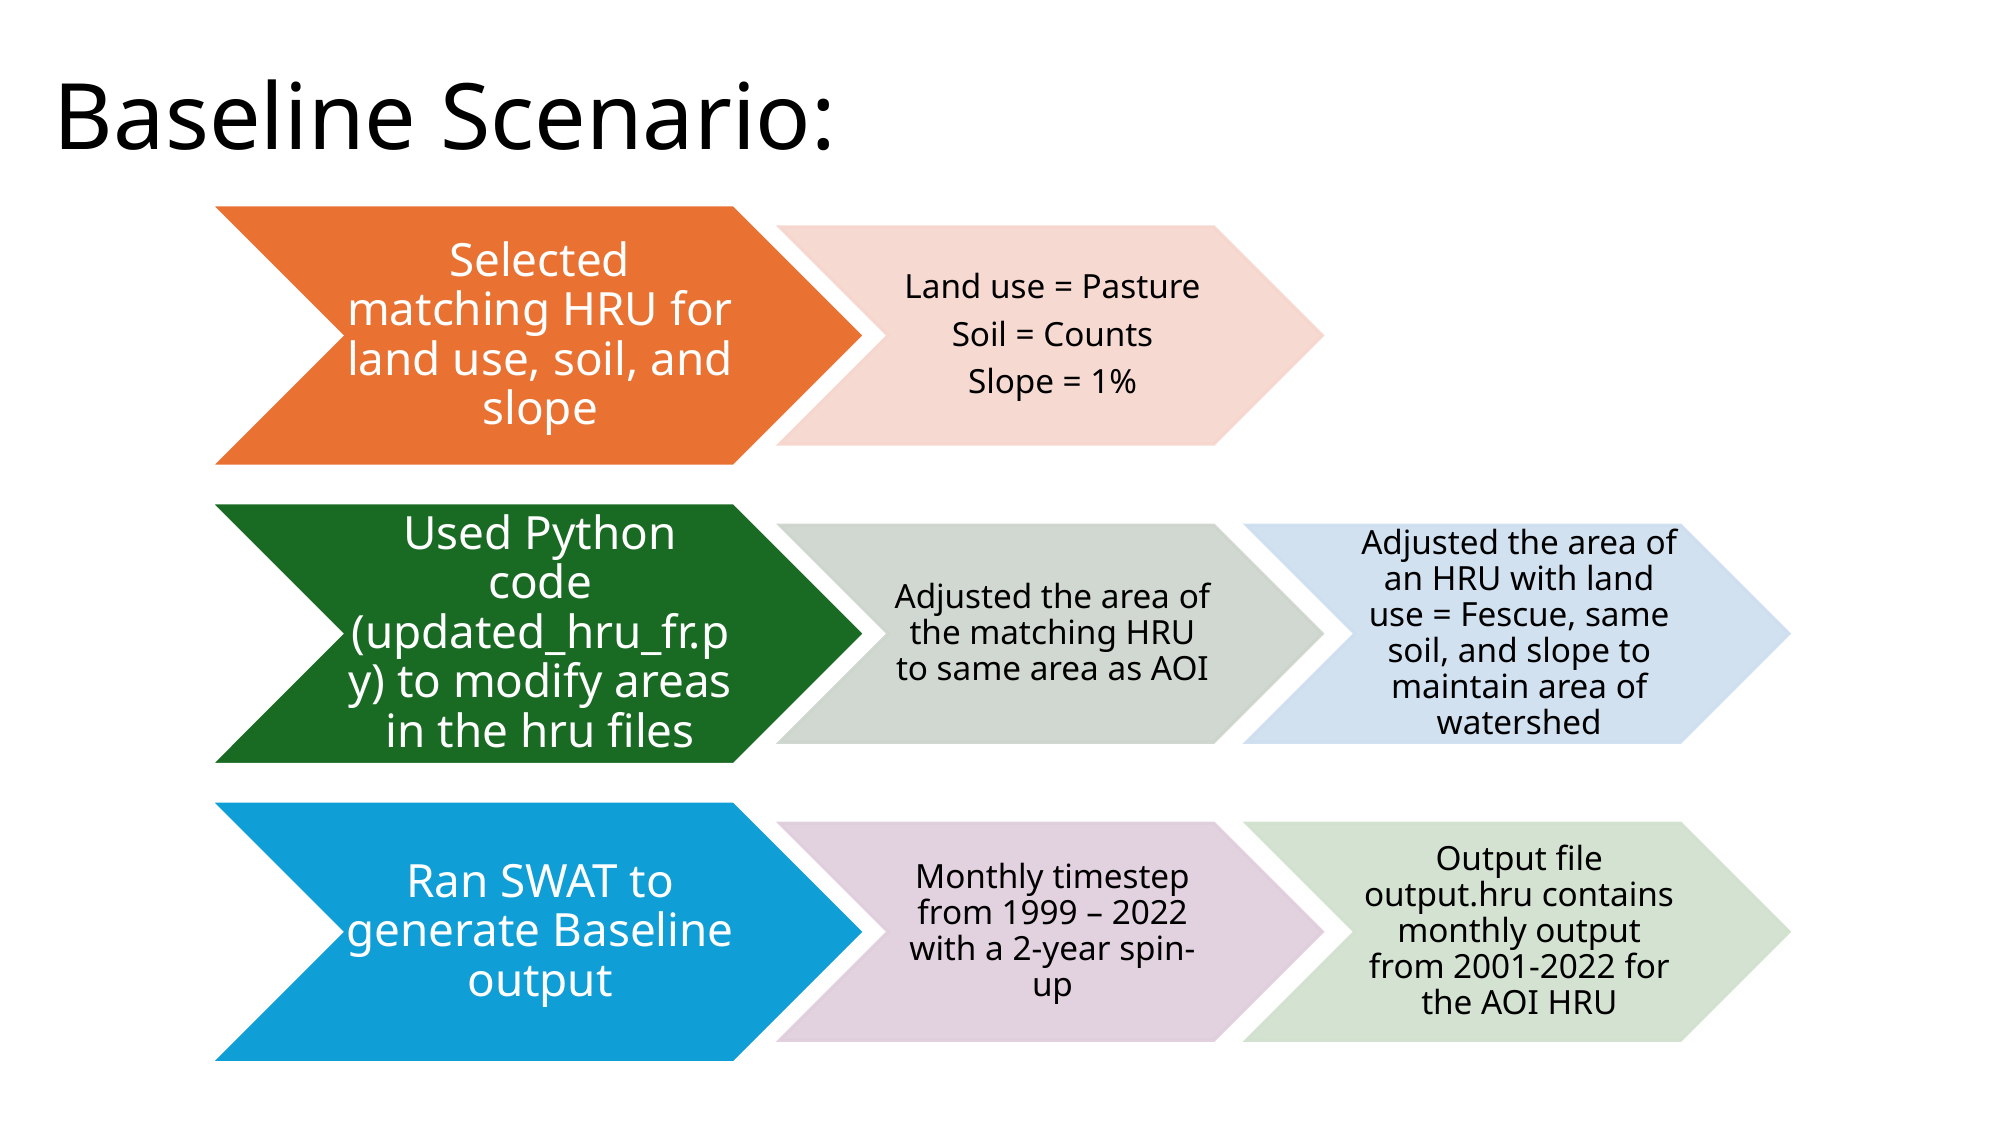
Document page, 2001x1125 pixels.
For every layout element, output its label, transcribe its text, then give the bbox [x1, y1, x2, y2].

title Baseline Scenario: [39, 11, 1764, 229]
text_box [103, 203, 1897, 1064]
